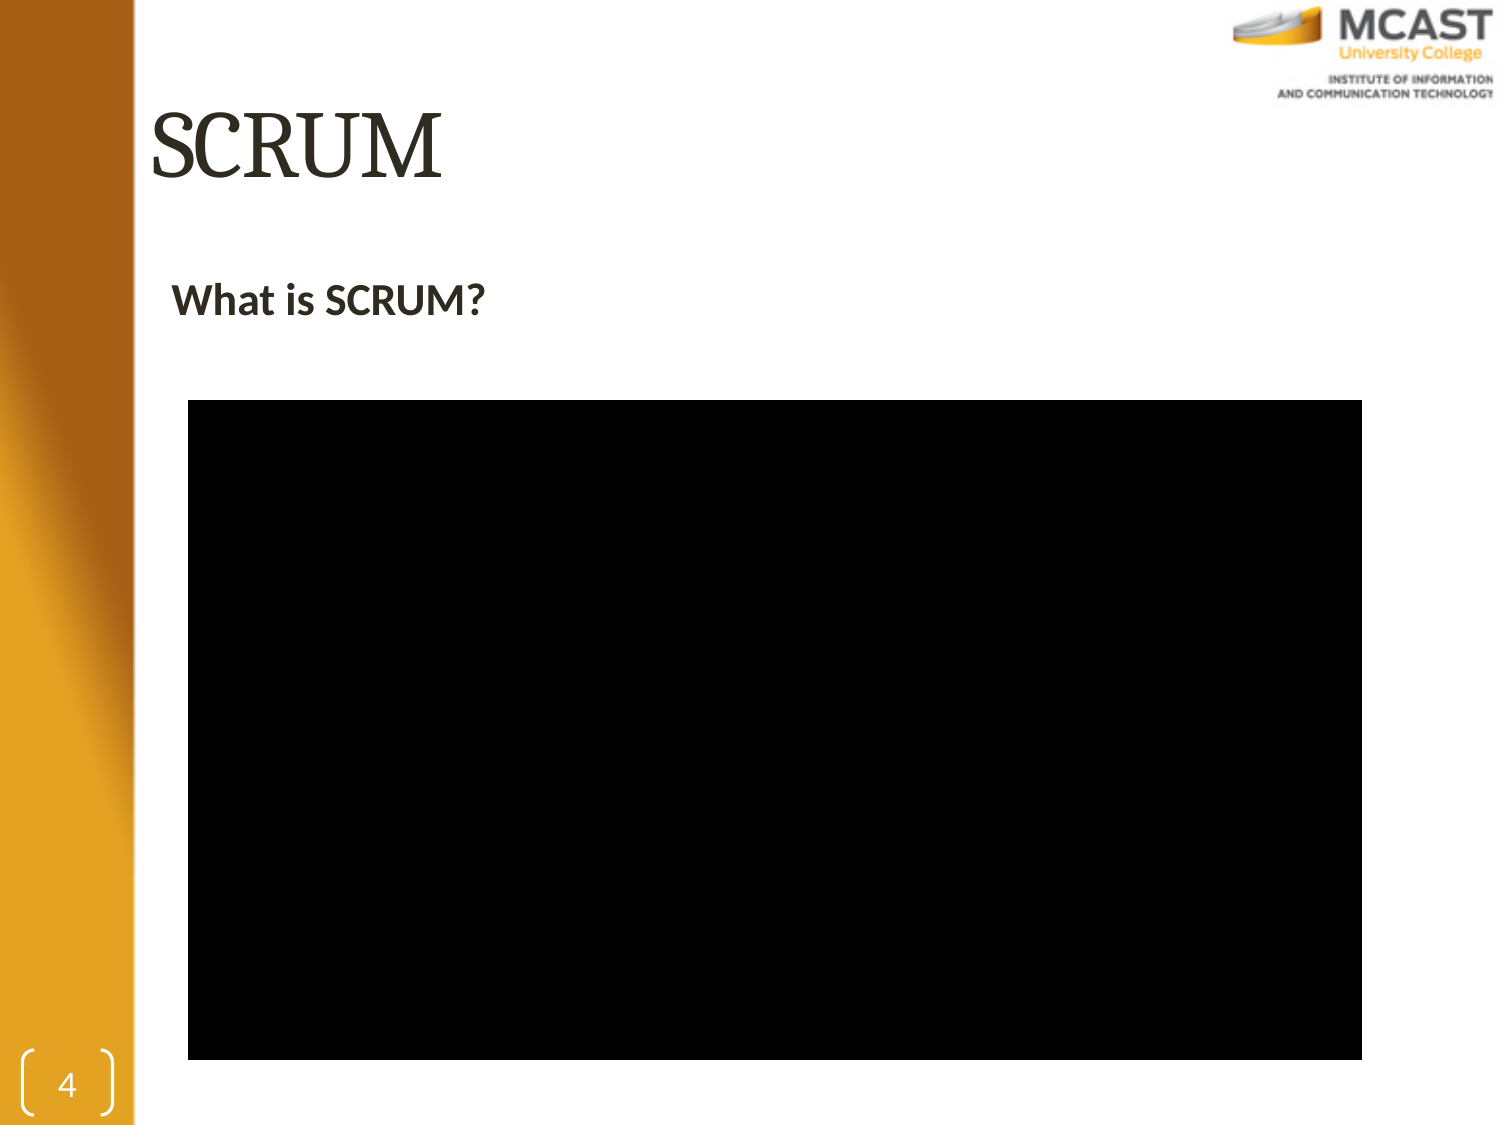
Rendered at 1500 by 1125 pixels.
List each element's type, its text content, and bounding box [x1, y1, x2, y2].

slide_number 4 [20, 1048, 115, 1117]
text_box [186, 399, 1363, 1062]
list What is SCRUM? [137, 262, 1500, 1050]
picture [0, 0, 1500, 1125]
title SCRUM [137, 45, 1263, 233]
